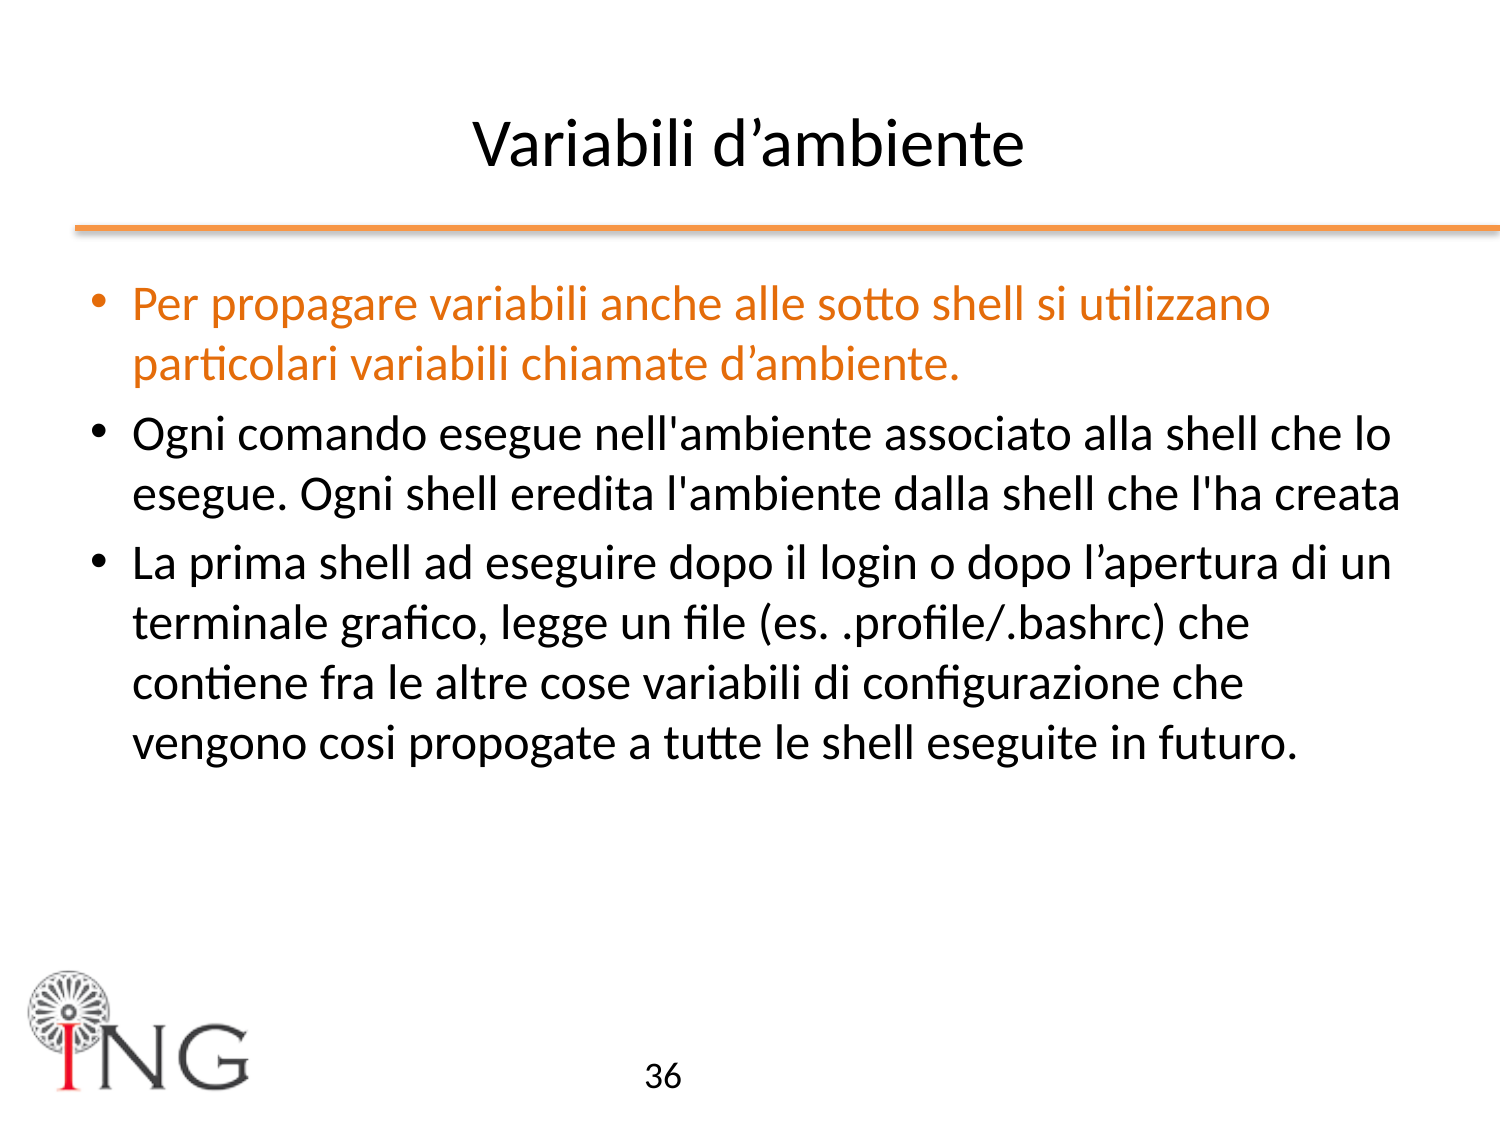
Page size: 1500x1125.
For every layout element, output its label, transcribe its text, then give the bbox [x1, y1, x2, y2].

picture [3, 948, 278, 1124]
slide_number 36 [629, 1043, 1425, 1104]
list Per propagare variabili anche alle sotto shell si utilizzano particolari variabili chiamate d’ambiente. Ogni comando esegue nell'ambiente associato alla shell che lo esegue. Ogni shell eredita l'ambiente dalla shell che l'ha creata La prima shell ad eseguire dopo il login o dopo l’apertura di un terminale grafico, legge un file (es. .profile/.bashrc) che contiene fra le altre cose variabili di configurazione che vengono cosi propogate a tutte le shell eseguite in futuro. [75, 262, 1425, 1005]
title Variabili d’ambiente [75, 45, 1425, 233]
